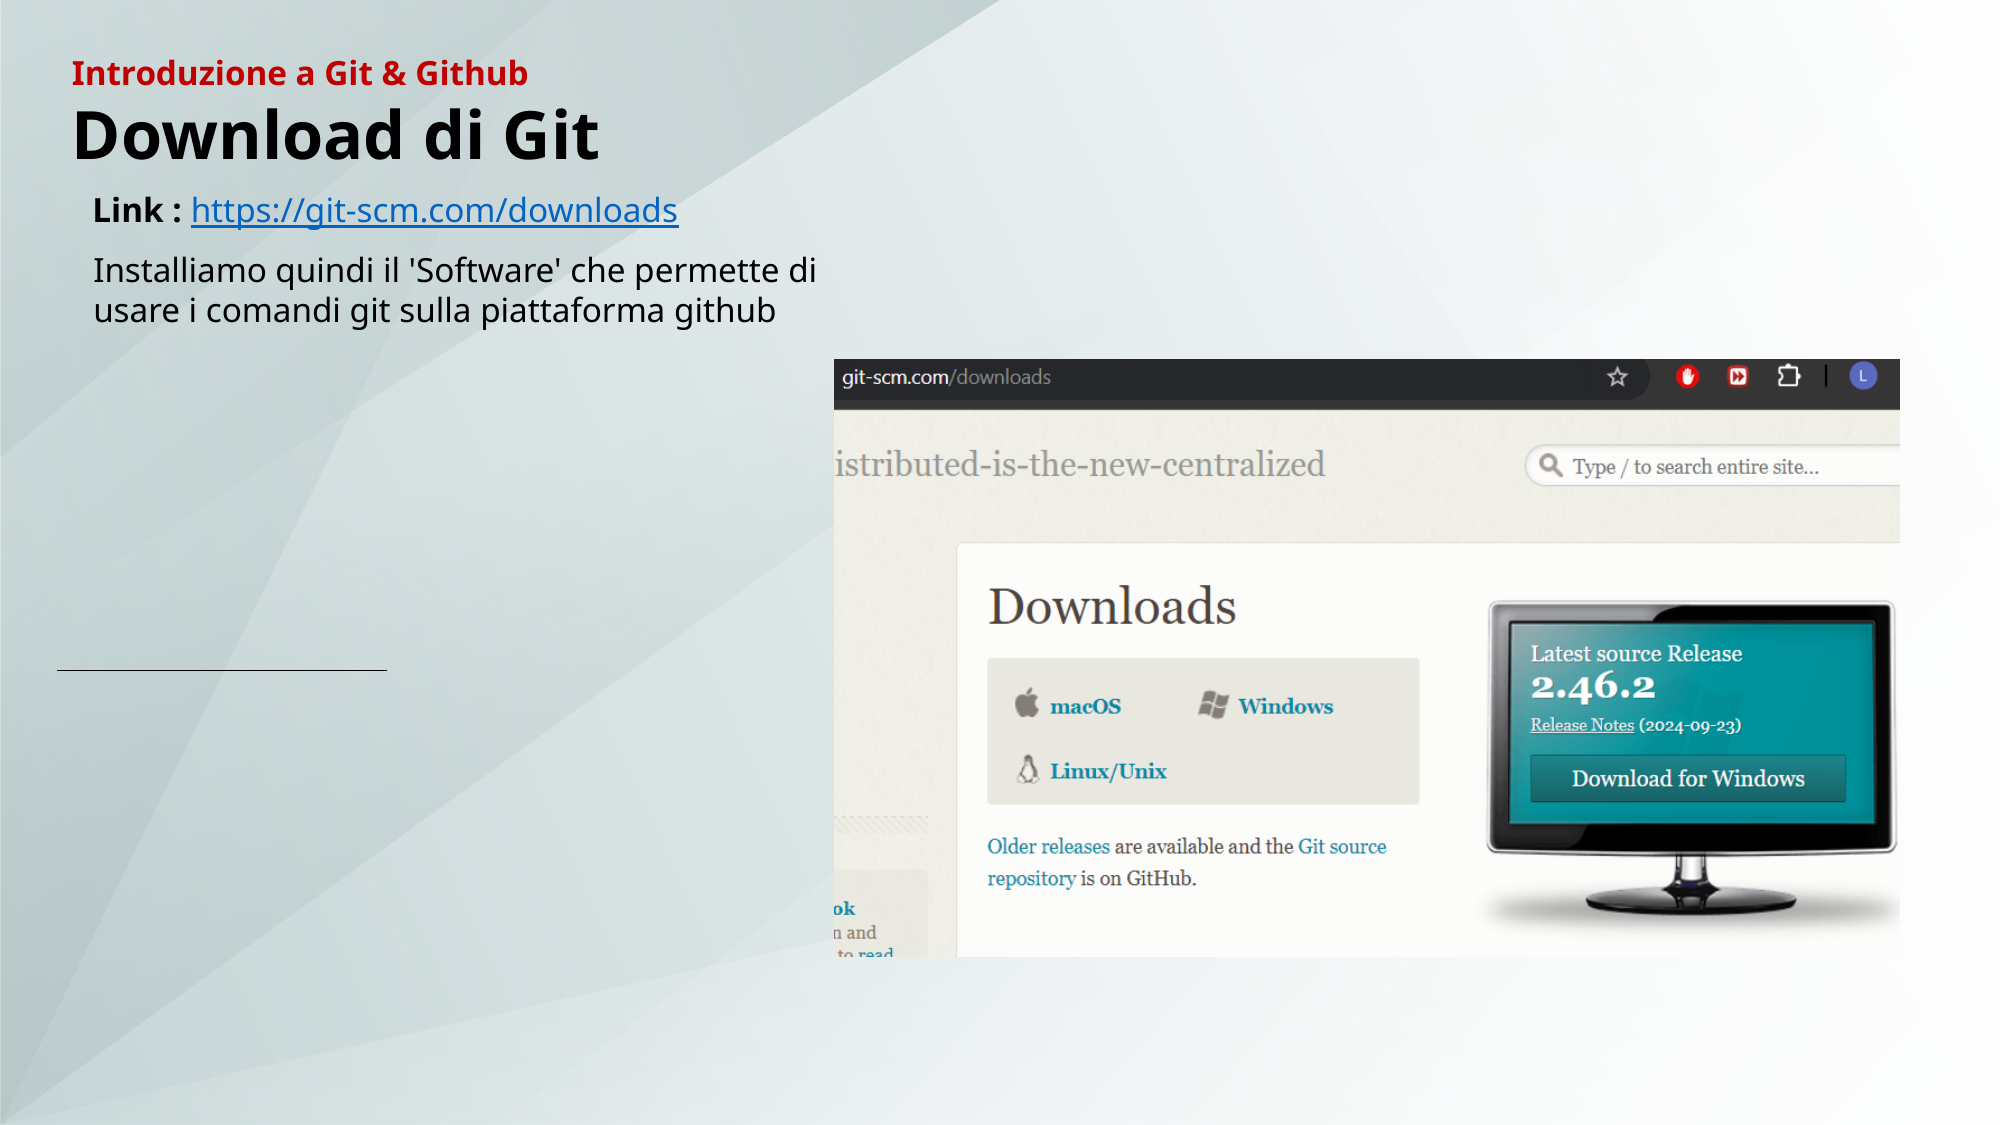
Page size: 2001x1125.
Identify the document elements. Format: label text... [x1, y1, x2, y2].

text_box Download di Git [56, 100, 1853, 181]
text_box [77, 181, 915, 338]
picture [0, 0, 2001, 1125]
text_box Introduzione a Git & Github [56, 44, 1853, 100]
